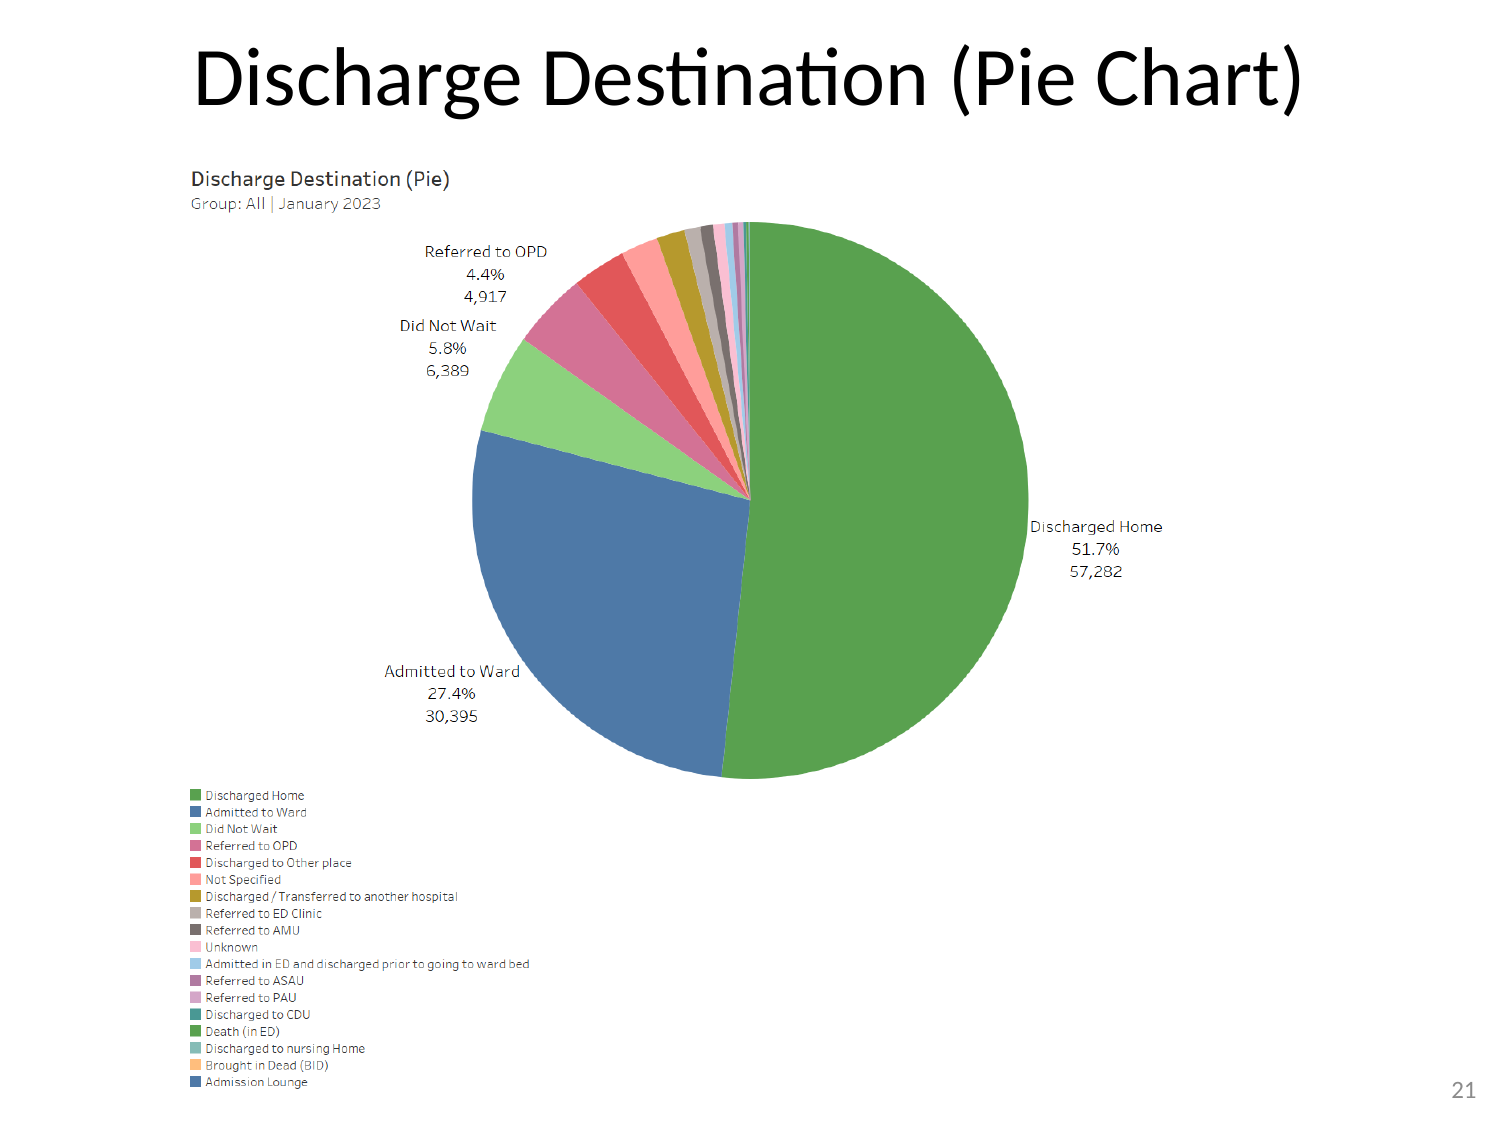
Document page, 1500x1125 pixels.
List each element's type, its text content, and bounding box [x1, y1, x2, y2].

picture [187, 159, 1313, 1090]
text_box 21 [1141, 1058, 1492, 1119]
text_box Discharge Destination (Pie Chart) [68, 10, 1432, 134]
